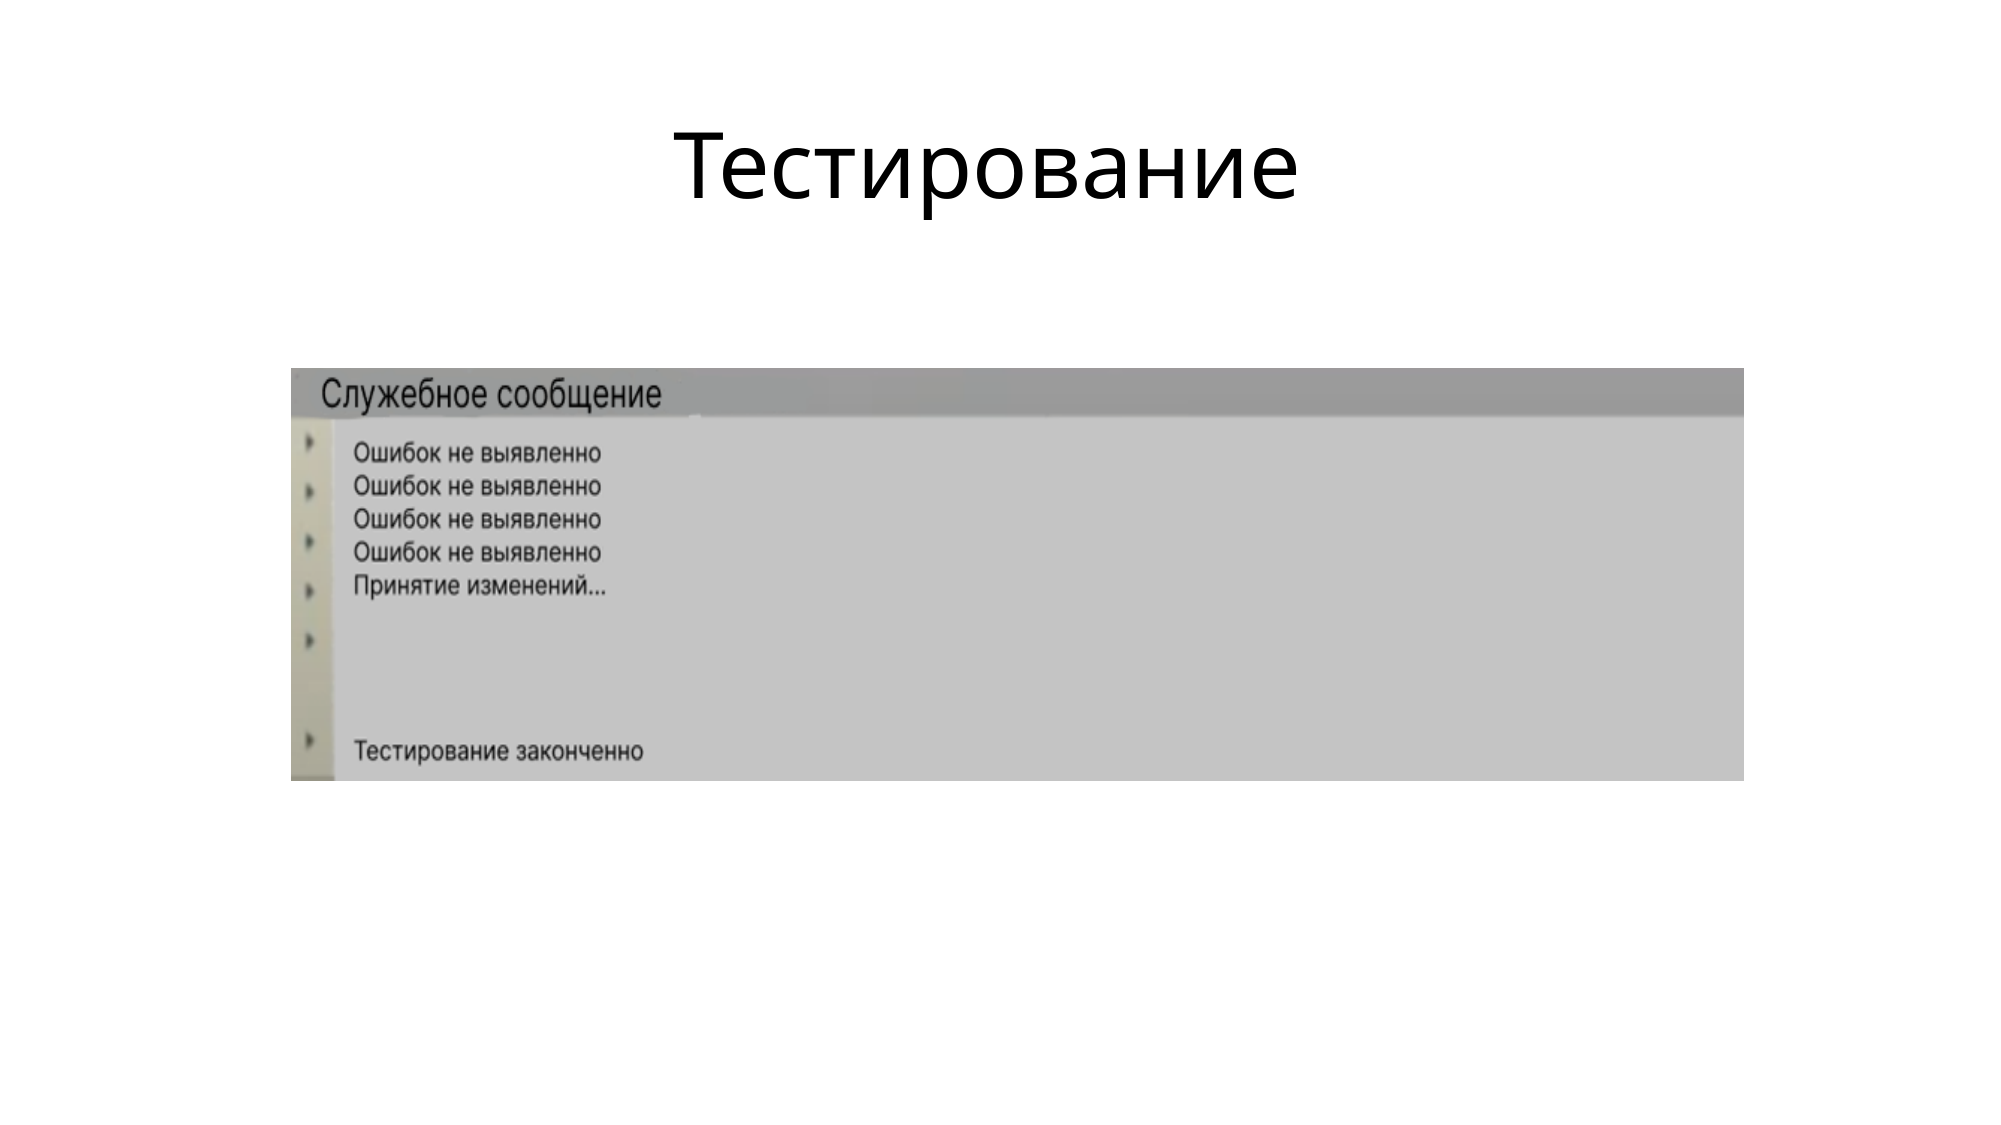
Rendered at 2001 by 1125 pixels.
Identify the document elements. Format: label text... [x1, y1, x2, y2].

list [291, 368, 1744, 781]
title Тестирование [137, 59, 1863, 278]
